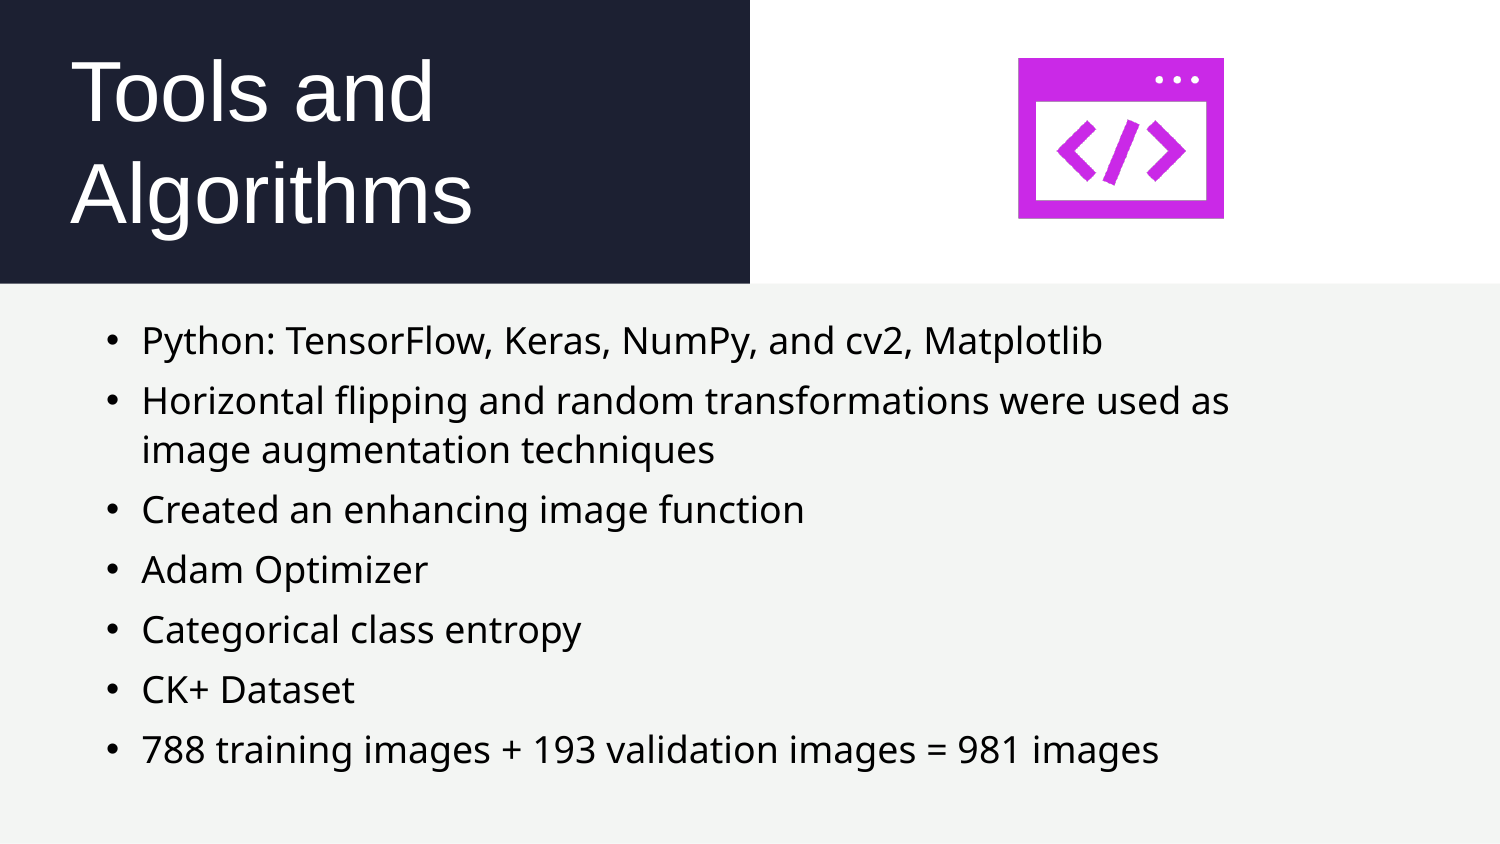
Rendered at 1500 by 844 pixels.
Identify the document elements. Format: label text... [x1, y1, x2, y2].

text_box [750, 0, 1500, 283]
text_box [0, 0, 750, 282]
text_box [0, 283, 1500, 844]
text_box Tools and Algorithms [59, 49, 706, 247]
picture [999, 16, 1243, 260]
